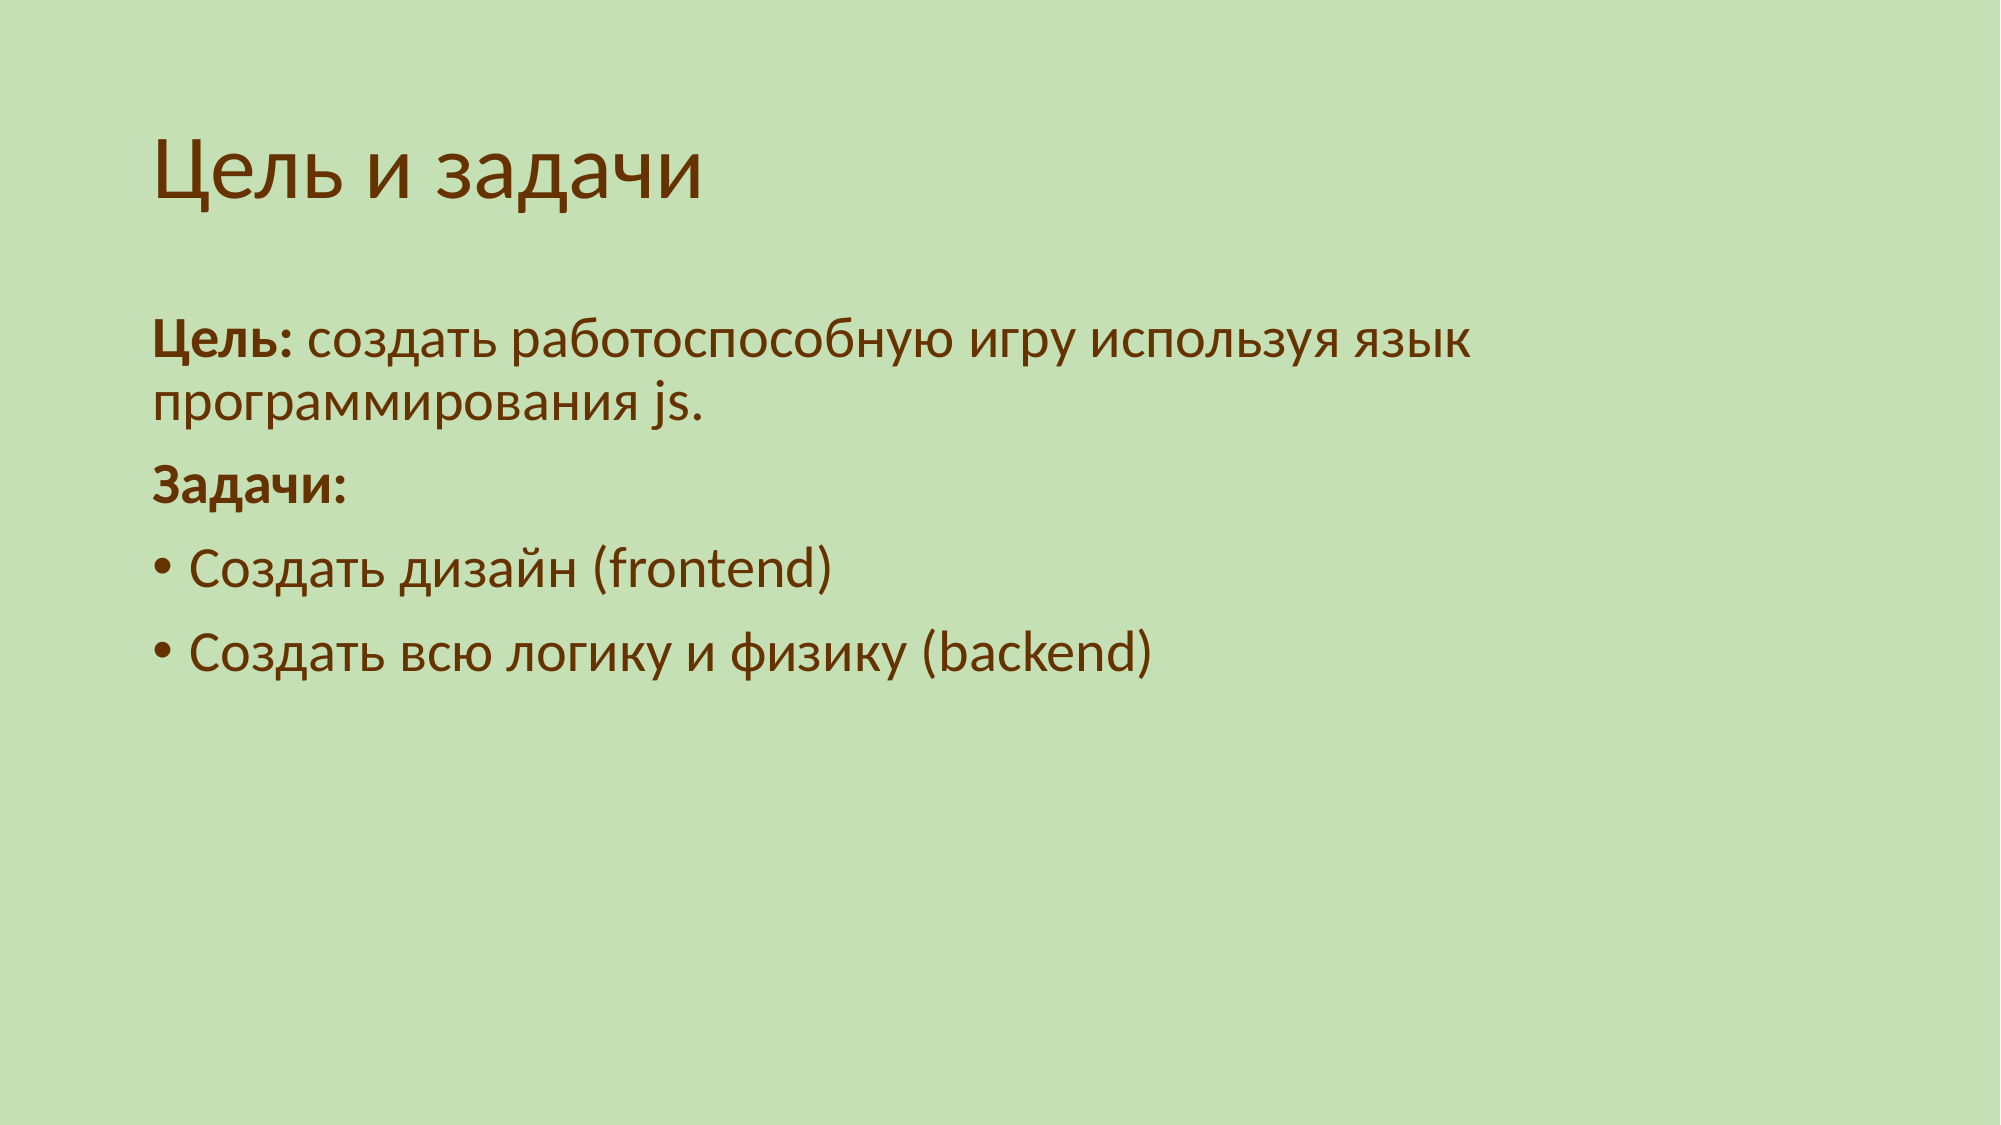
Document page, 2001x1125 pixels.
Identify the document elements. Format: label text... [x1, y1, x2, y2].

list Цель: создать работоспособную игру используя язык программирования js. Задачи: Создать дизайн (frontend) Создать всю логику и физику (backend) [137, 299, 1863, 1014]
title Цель и задачи [137, 59, 1863, 278]
